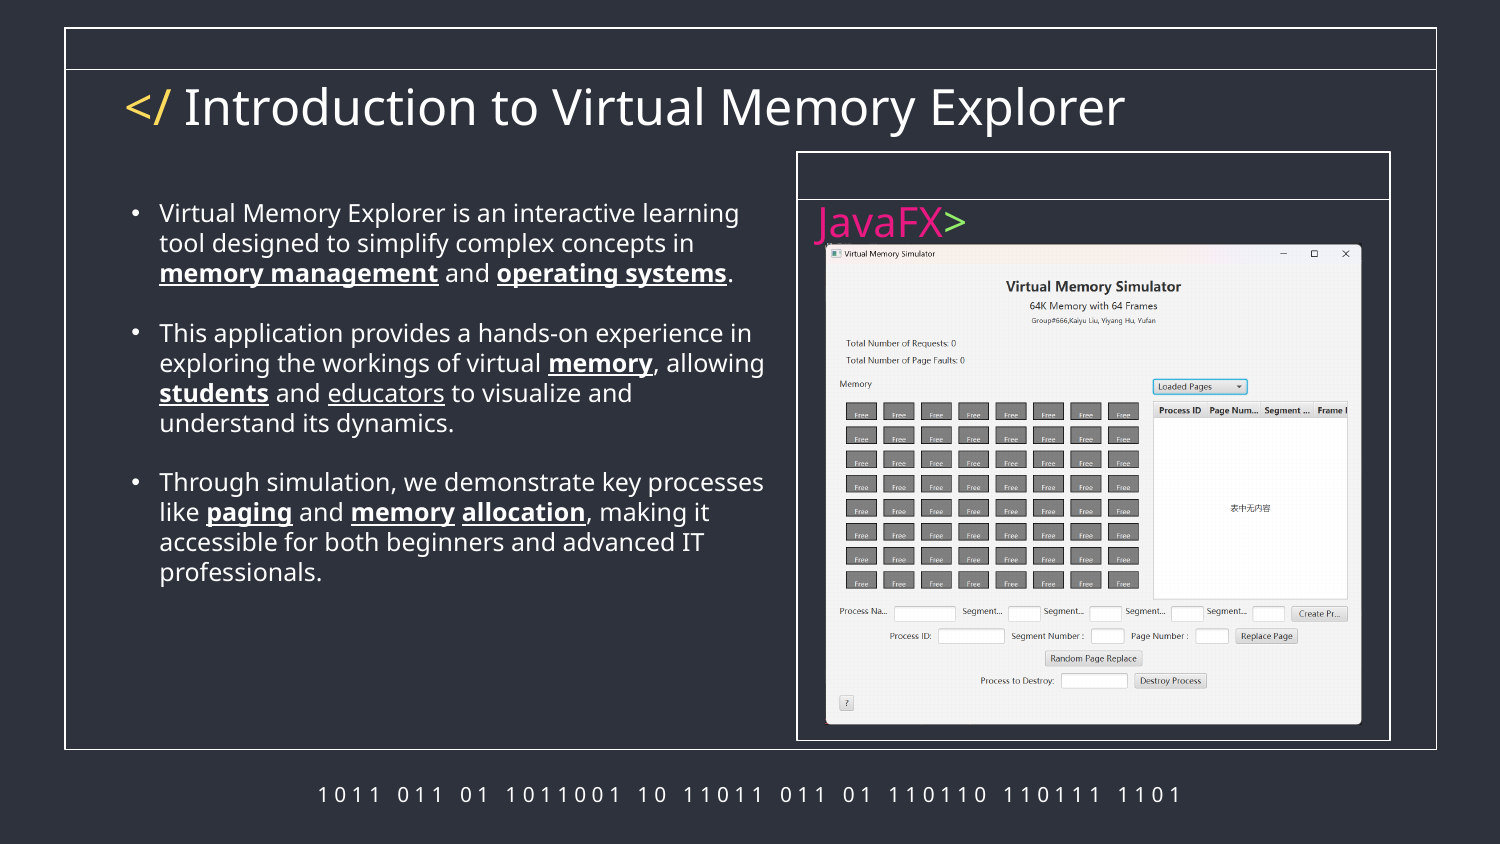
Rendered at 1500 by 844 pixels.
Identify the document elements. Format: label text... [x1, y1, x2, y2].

picture [824, 243, 1362, 725]
list Virtual Memory Explorer is an interactive learning tool designed to simplify complex concepts in memory management and operating systems. This application provides a hands-on experience in exploring the workings of virtual memory, allowing students and educators to visualize and understand its dynamics. Through simulation, we demonstrate key processes like paging and memory allocation, making it accessible for both beginners and advanced IT professionals. [116, 182, 782, 686]
title </ Introduction to Virtual Memory Explorer [109, 60, 1500, 153]
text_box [796, 151, 1391, 741]
